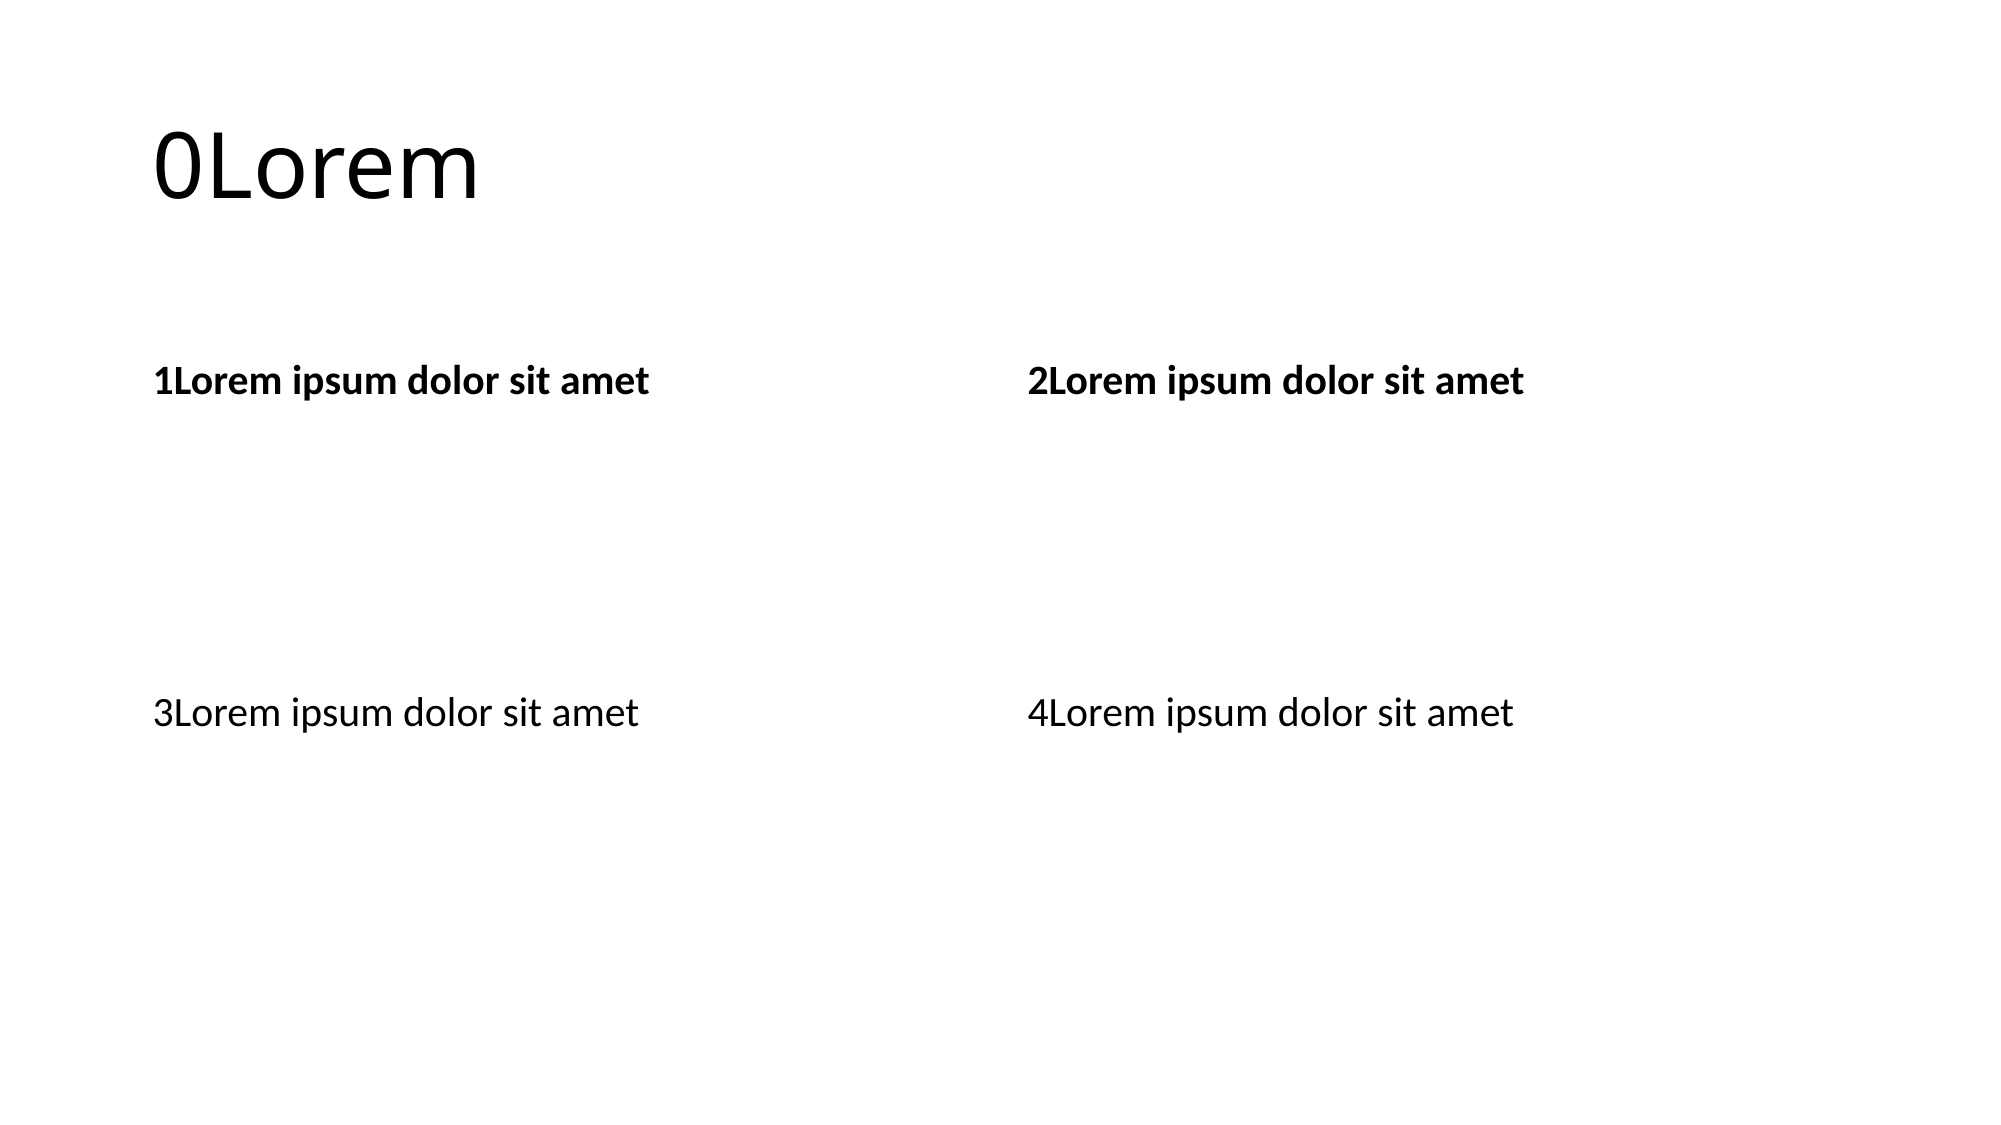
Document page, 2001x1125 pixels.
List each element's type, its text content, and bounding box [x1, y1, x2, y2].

list 2Lorem ipsum dolor sit amet [1012, 275, 1863, 410]
list 4Lorem ipsum dolor sit amet [1012, 410, 1863, 1016]
title 0Lorem [137, 59, 1863, 278]
list 3Lorem ipsum dolor sit amet [137, 410, 984, 1016]
list 1Lorem ipsum dolor sit amet [137, 275, 984, 410]
